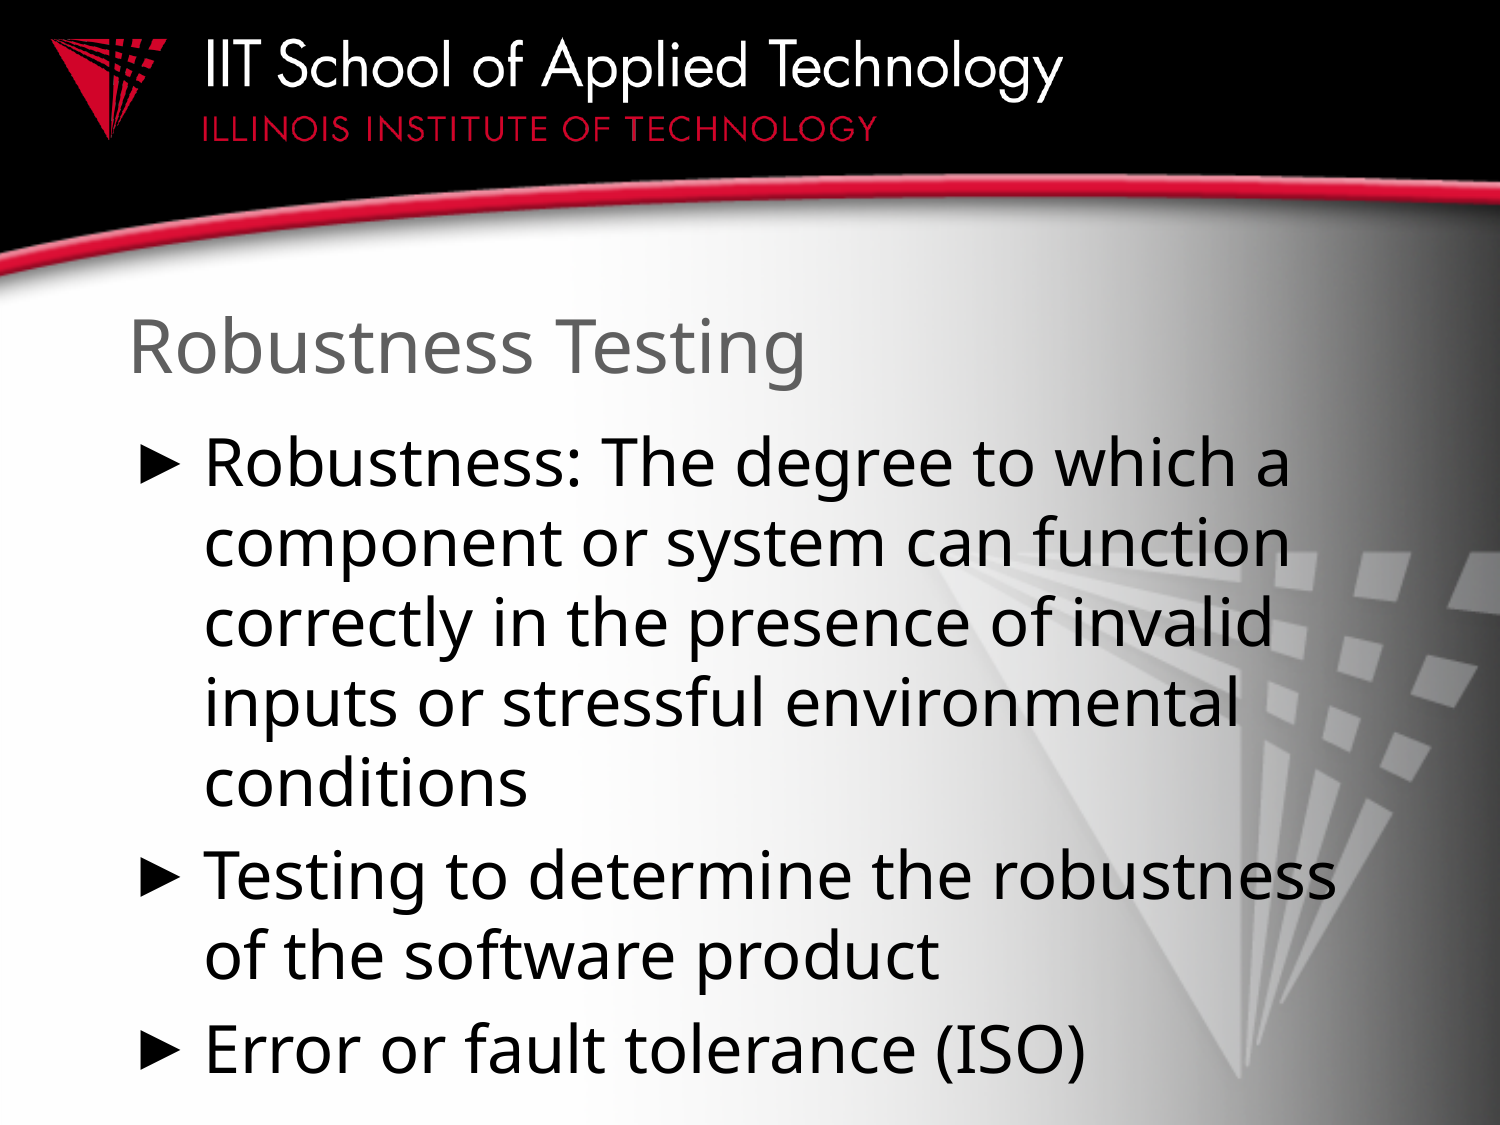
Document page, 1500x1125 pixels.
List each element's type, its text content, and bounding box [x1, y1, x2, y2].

title Robustness Testing [112, 249, 1388, 412]
picture [0, 0, 1500, 1125]
list Robustness: The degree to which a component or system can function correctly in the presence of invalid inputs or stressful environmental conditions Testing to determine the robustness of the software product Error or fault tolerance (ISO) [112, 412, 1388, 1101]
